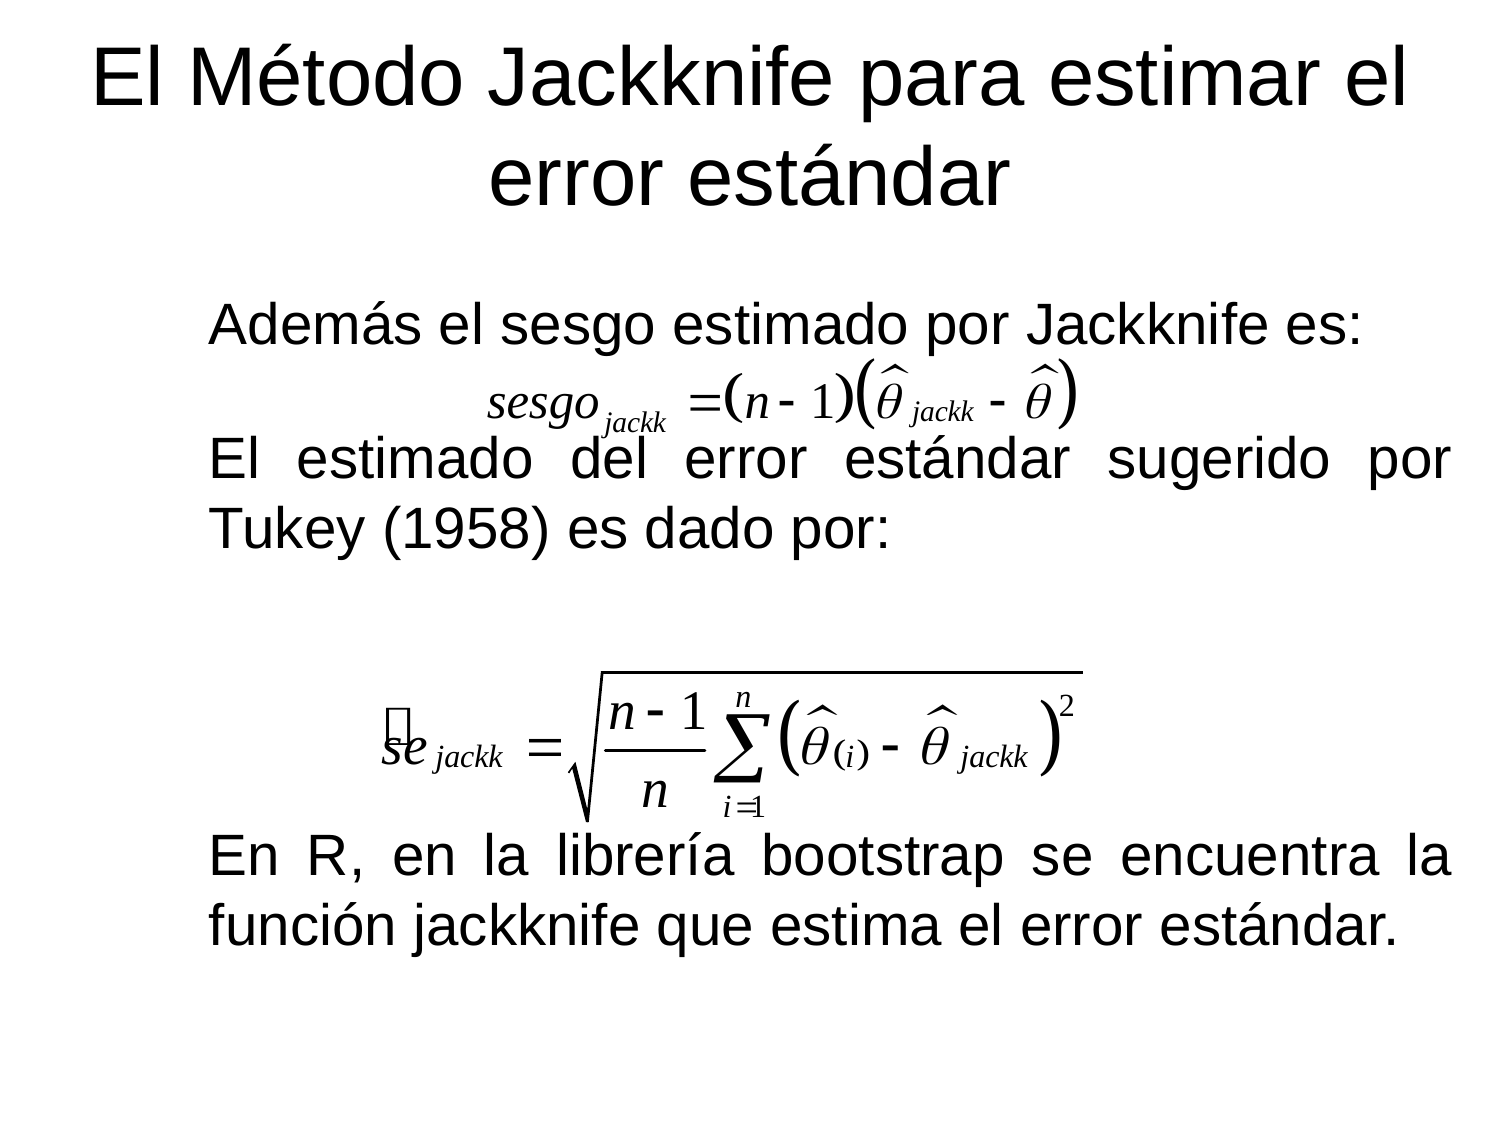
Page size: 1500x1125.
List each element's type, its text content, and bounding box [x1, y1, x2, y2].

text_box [371, 657, 1093, 835]
list Además el sesgo estimado por Jackknife es: El estimado del error estándar sugerido por Tukey (1958) es dado por: En R, en la librería bootstrap se encuentra la función jackknife que estima el error estándar. [193, 548, 1469, 1006]
list Además el sesgo estimado por Jackknife es: El estimado del error estándar sugerido por Tukey (1958) es dado por: En R, en la librería bootstrap se encuentra la función jackknife que estima el error estándar. [193, 278, 1469, 535]
title El Método Jackknife para estimar el error estándar [75, 45, 1425, 199]
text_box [478, 349, 1082, 462]
